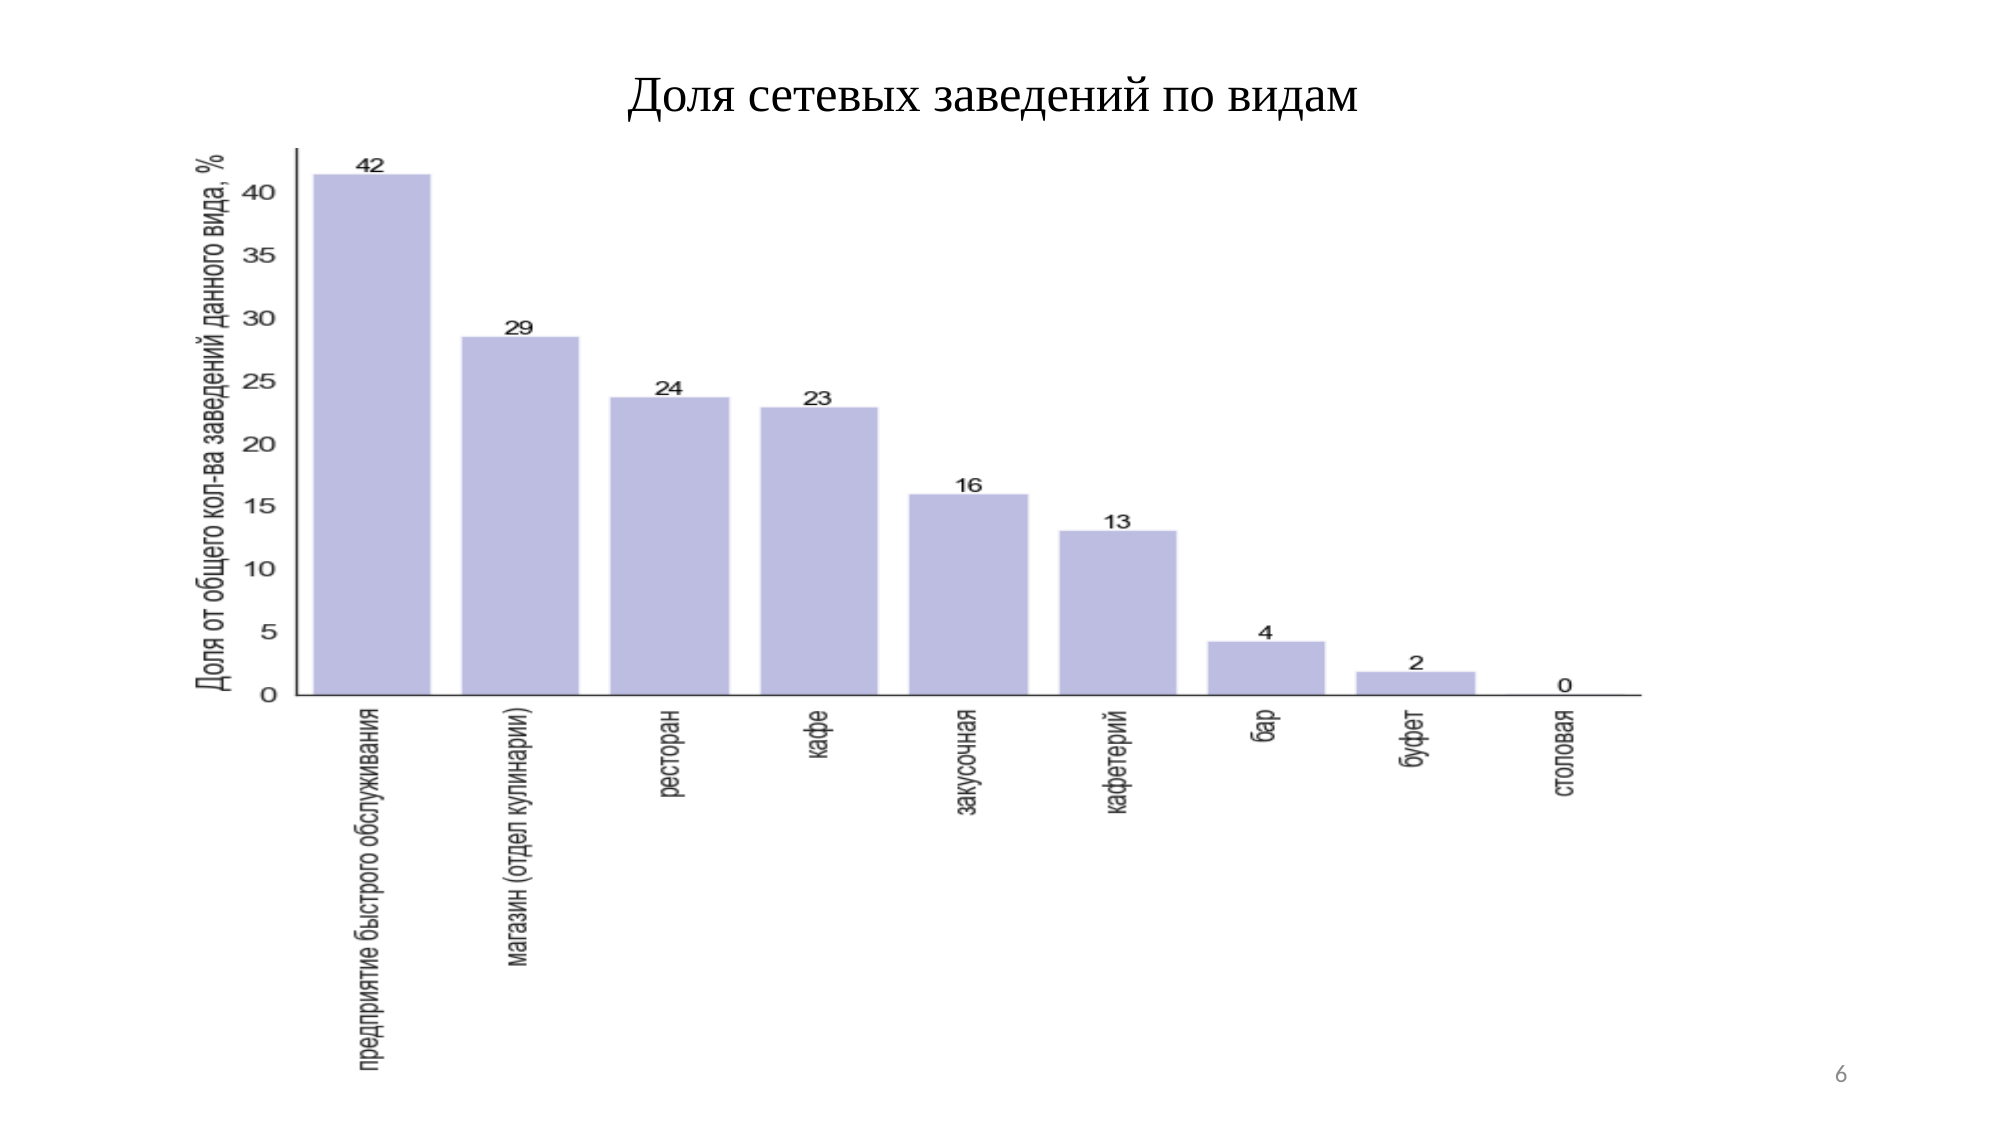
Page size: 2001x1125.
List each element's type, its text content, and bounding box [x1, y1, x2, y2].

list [182, 148, 1652, 1079]
title Доля сетевых заведений по видам [137, 59, 1863, 130]
slide_number 6 [1412, 1042, 1863, 1103]
